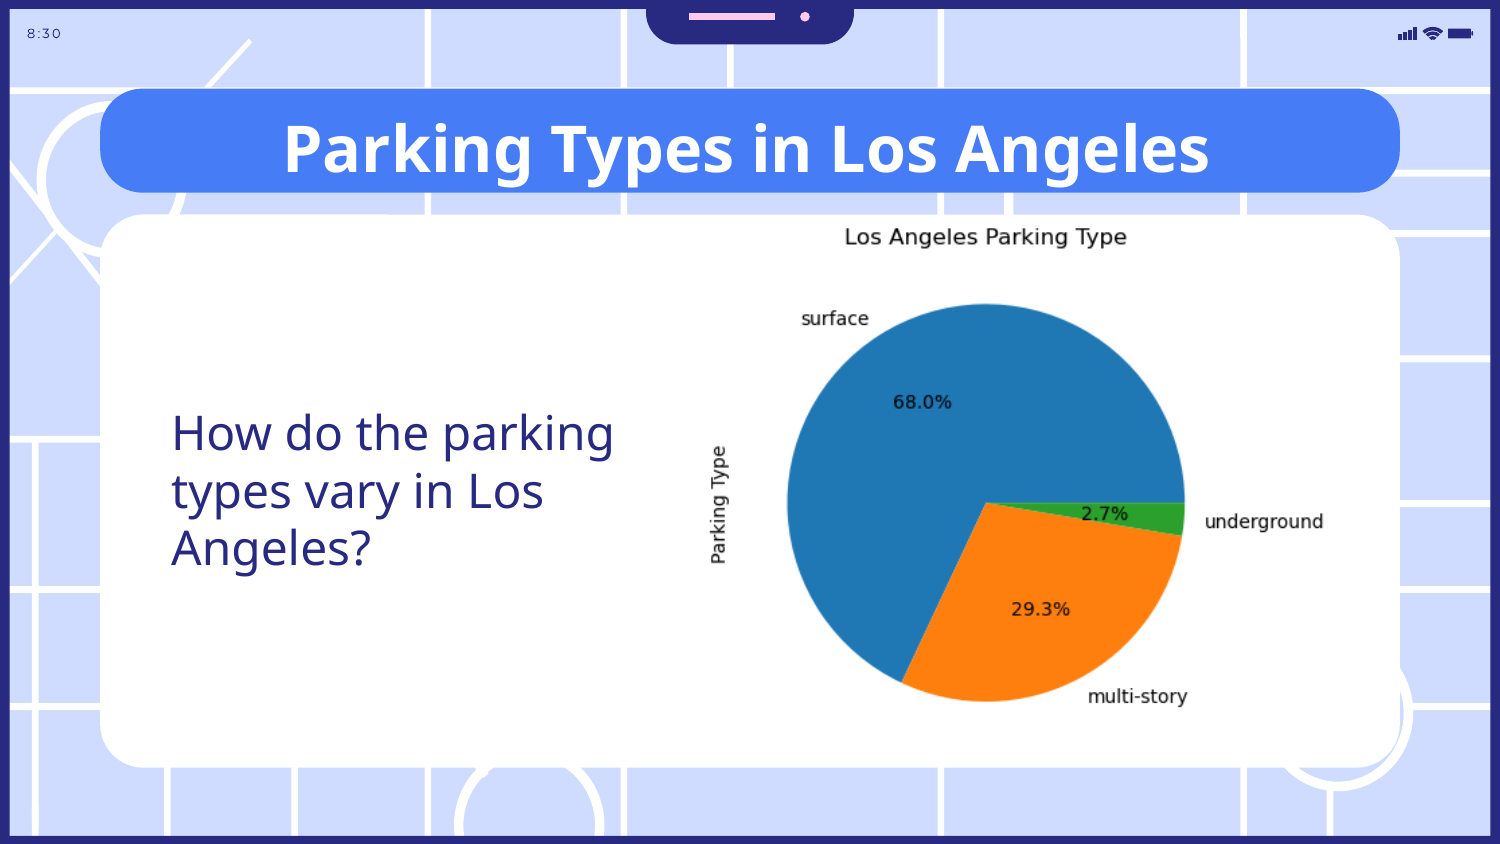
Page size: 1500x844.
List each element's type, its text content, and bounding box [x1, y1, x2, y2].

title Parking Types in Los Angeles [156, 93, 1355, 189]
text_box How do the parking types vary in Los Angeles? [156, 387, 649, 591]
picture [698, 215, 1338, 765]
